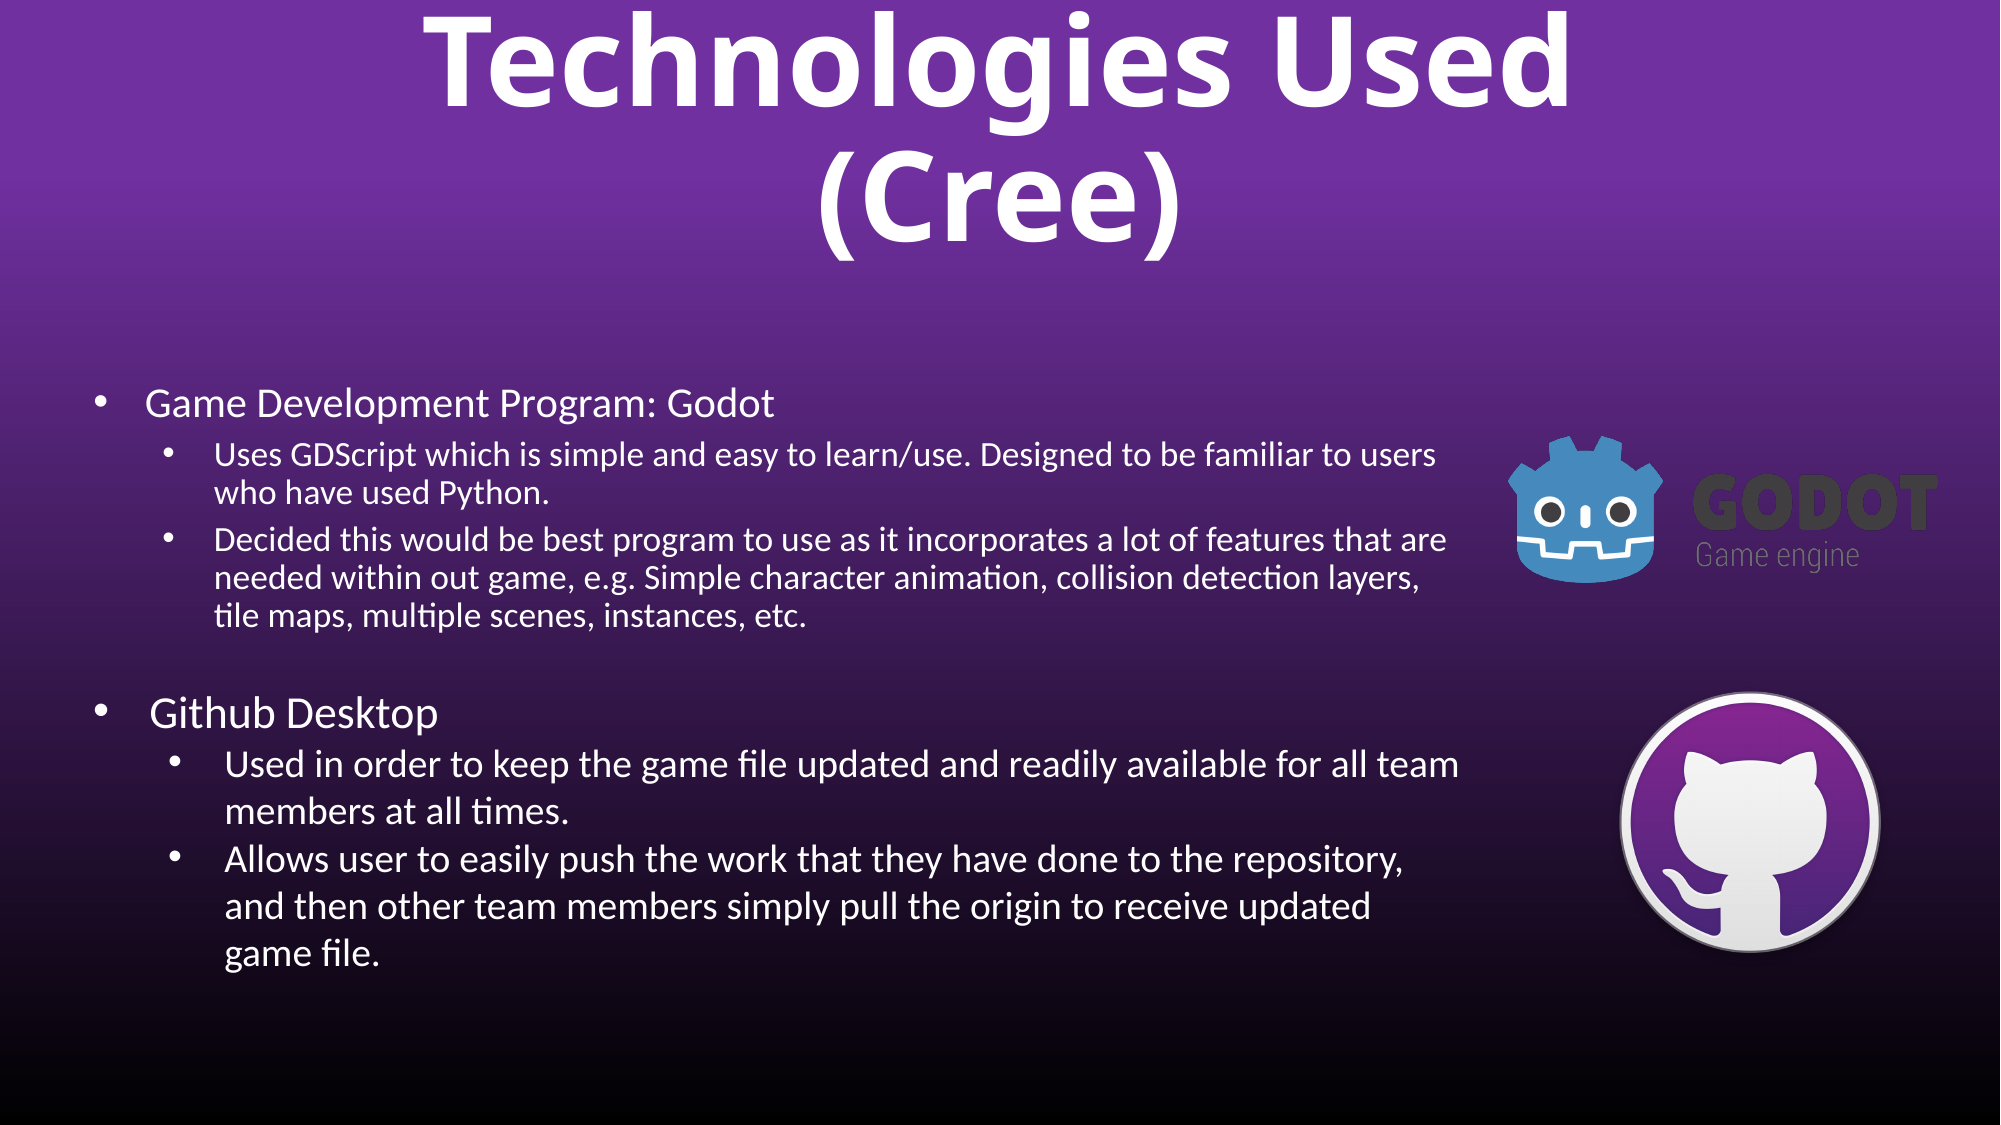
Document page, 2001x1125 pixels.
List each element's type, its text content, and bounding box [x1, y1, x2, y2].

picture [1485, 413, 1960, 606]
picture [1603, 675, 1897, 969]
title Technologies Used (Cree) [249, 124, 1750, 276]
text_box Github Desktop Used in order to keep the game file updated and readily available for all team members at all times. Allows user to easily push the work that they have done to the repository, and then other team members simply pull the origin to receive updated game file. [78, 675, 1486, 983]
subtitle Game Development Program: Godot Uses GDScript which is simple and easy to learn/use. Designed to be familiar to users who have used Python. Decided this would be best program to use as it incorporates a lot of features that are needed within out game, e.g. Simple character animation, collision detection layers, tile maps, multiple scenes, instances, etc. [78, 373, 1486, 645]
